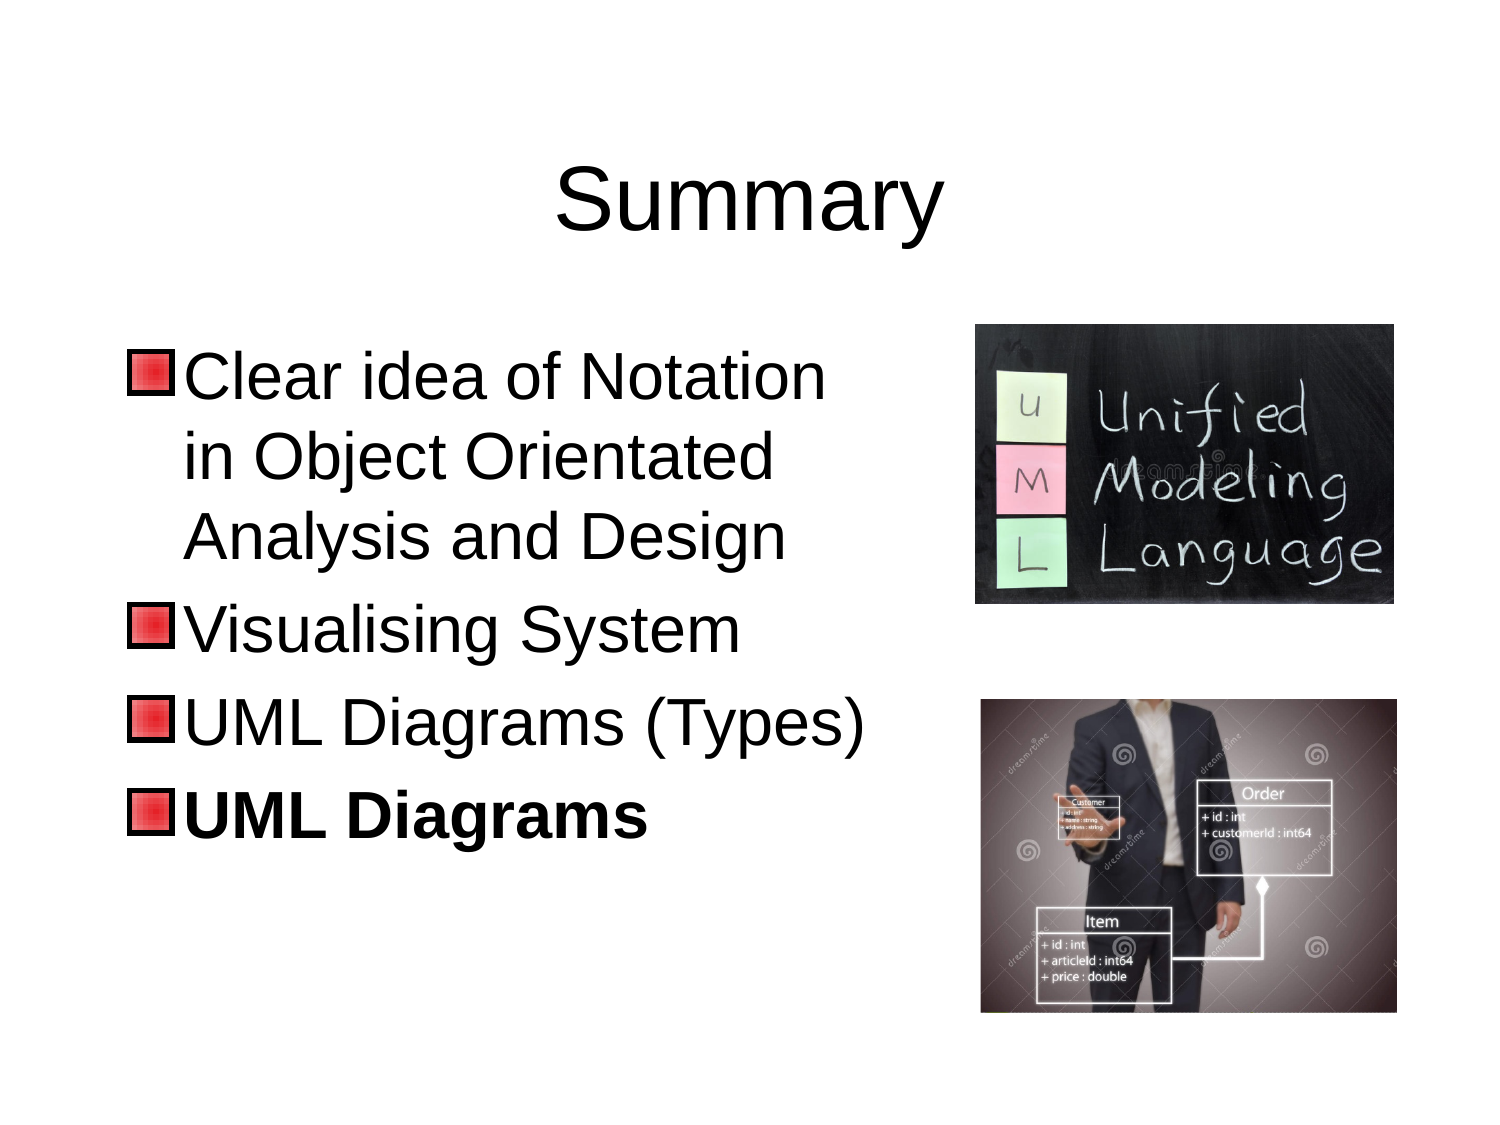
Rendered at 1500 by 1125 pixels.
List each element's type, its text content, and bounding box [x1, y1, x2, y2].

picture [980, 699, 1397, 1013]
picture [127, 695, 175, 743]
picture [127, 349, 175, 396]
picture [974, 324, 1394, 604]
list Clear idea of Notation in Object Orientated Analysis and Design Visualising System UML Diagrams (Types) UML Diagrams [112, 324, 900, 1000]
picture [127, 788, 175, 836]
picture [127, 602, 175, 649]
title Summary [112, 99, 1388, 288]
